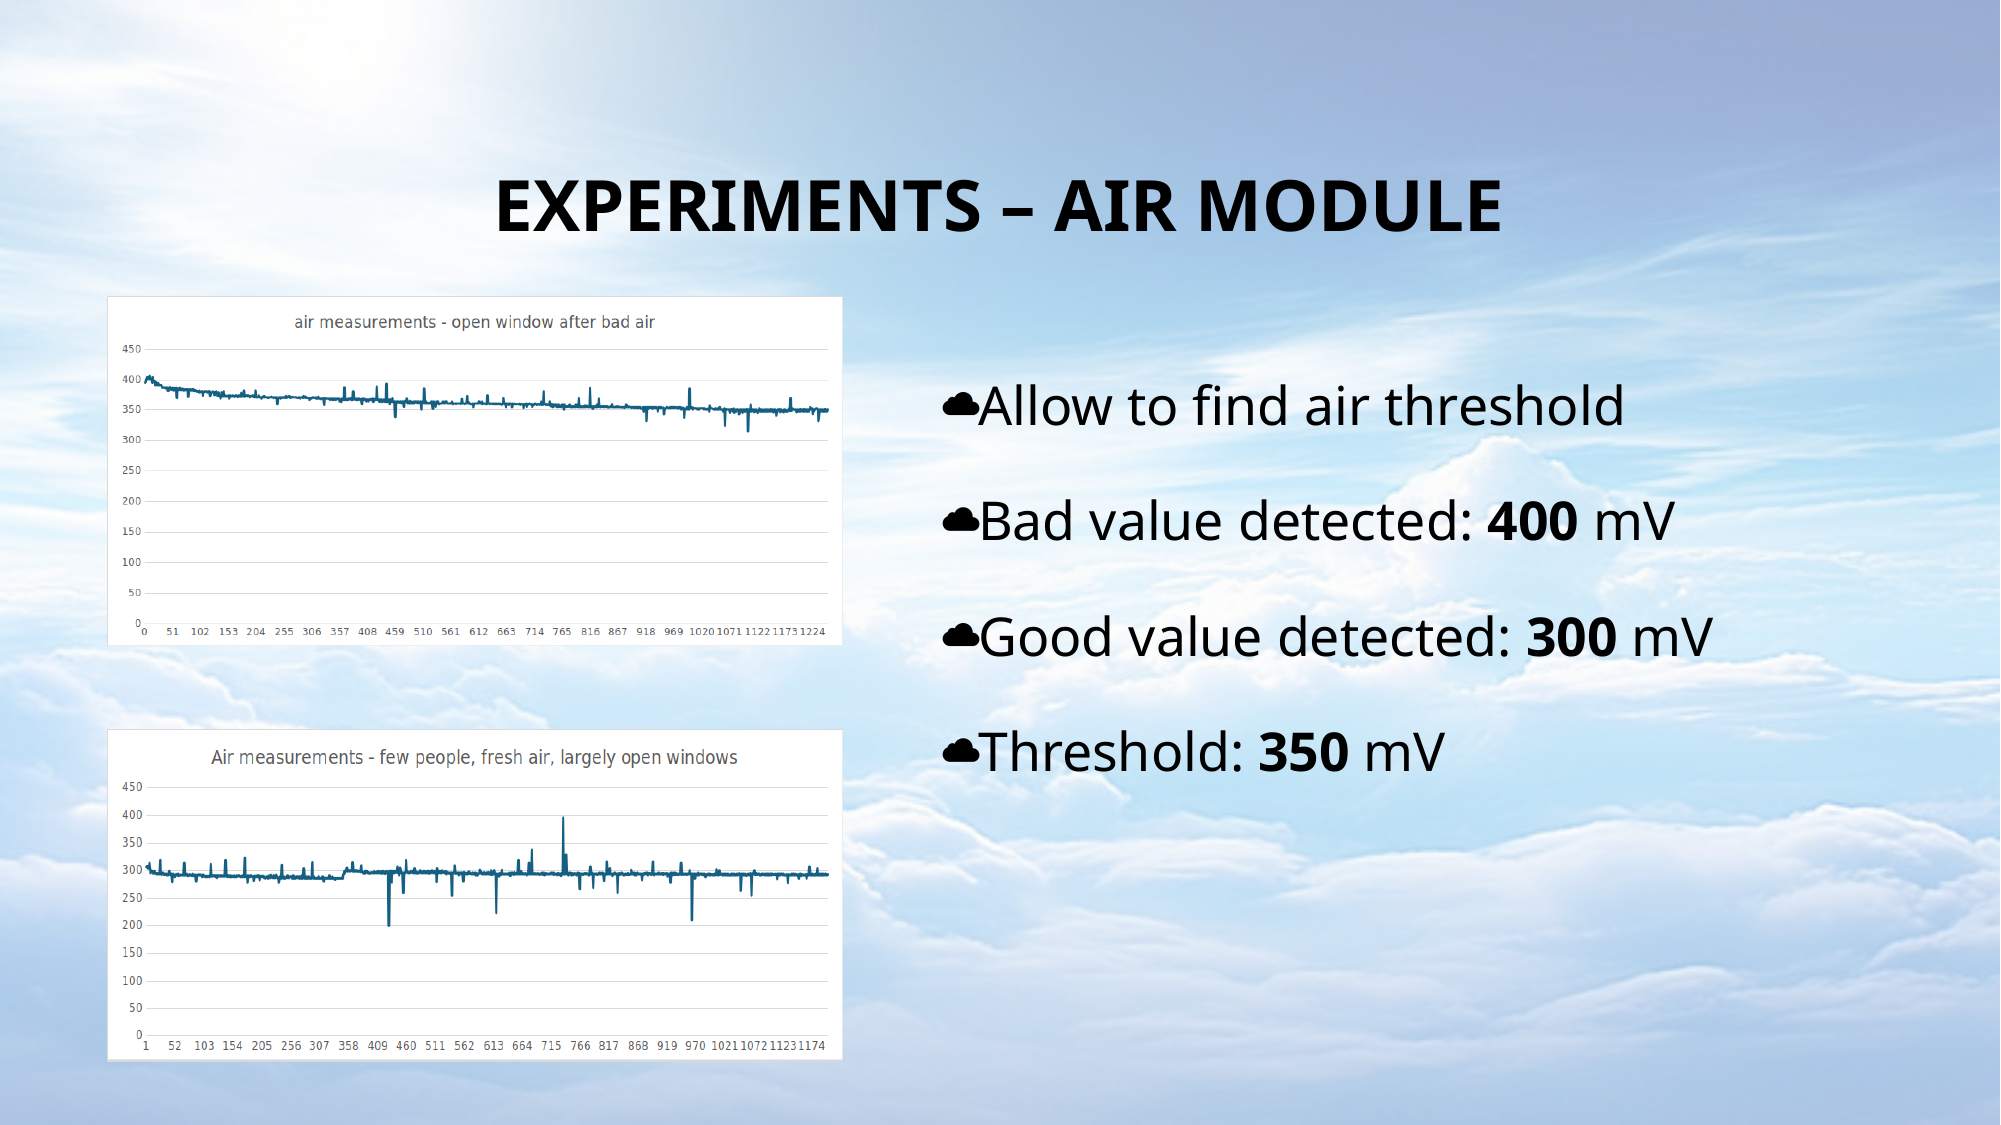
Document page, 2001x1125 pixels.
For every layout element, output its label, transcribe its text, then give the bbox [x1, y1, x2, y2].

picture [940, 383, 982, 424]
picture [940, 729, 982, 771]
title EXPERIMENTS – AIR MODULE [149, 99, 1849, 318]
picture [940, 614, 982, 655]
text_box Allow to find air threshold Bad value detected: 400 mV Good value detected: 300 mV Threshold: 350 mV [925, 331, 1954, 794]
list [106, 729, 843, 1062]
picture [106, 296, 843, 647]
picture [940, 498, 982, 540]
